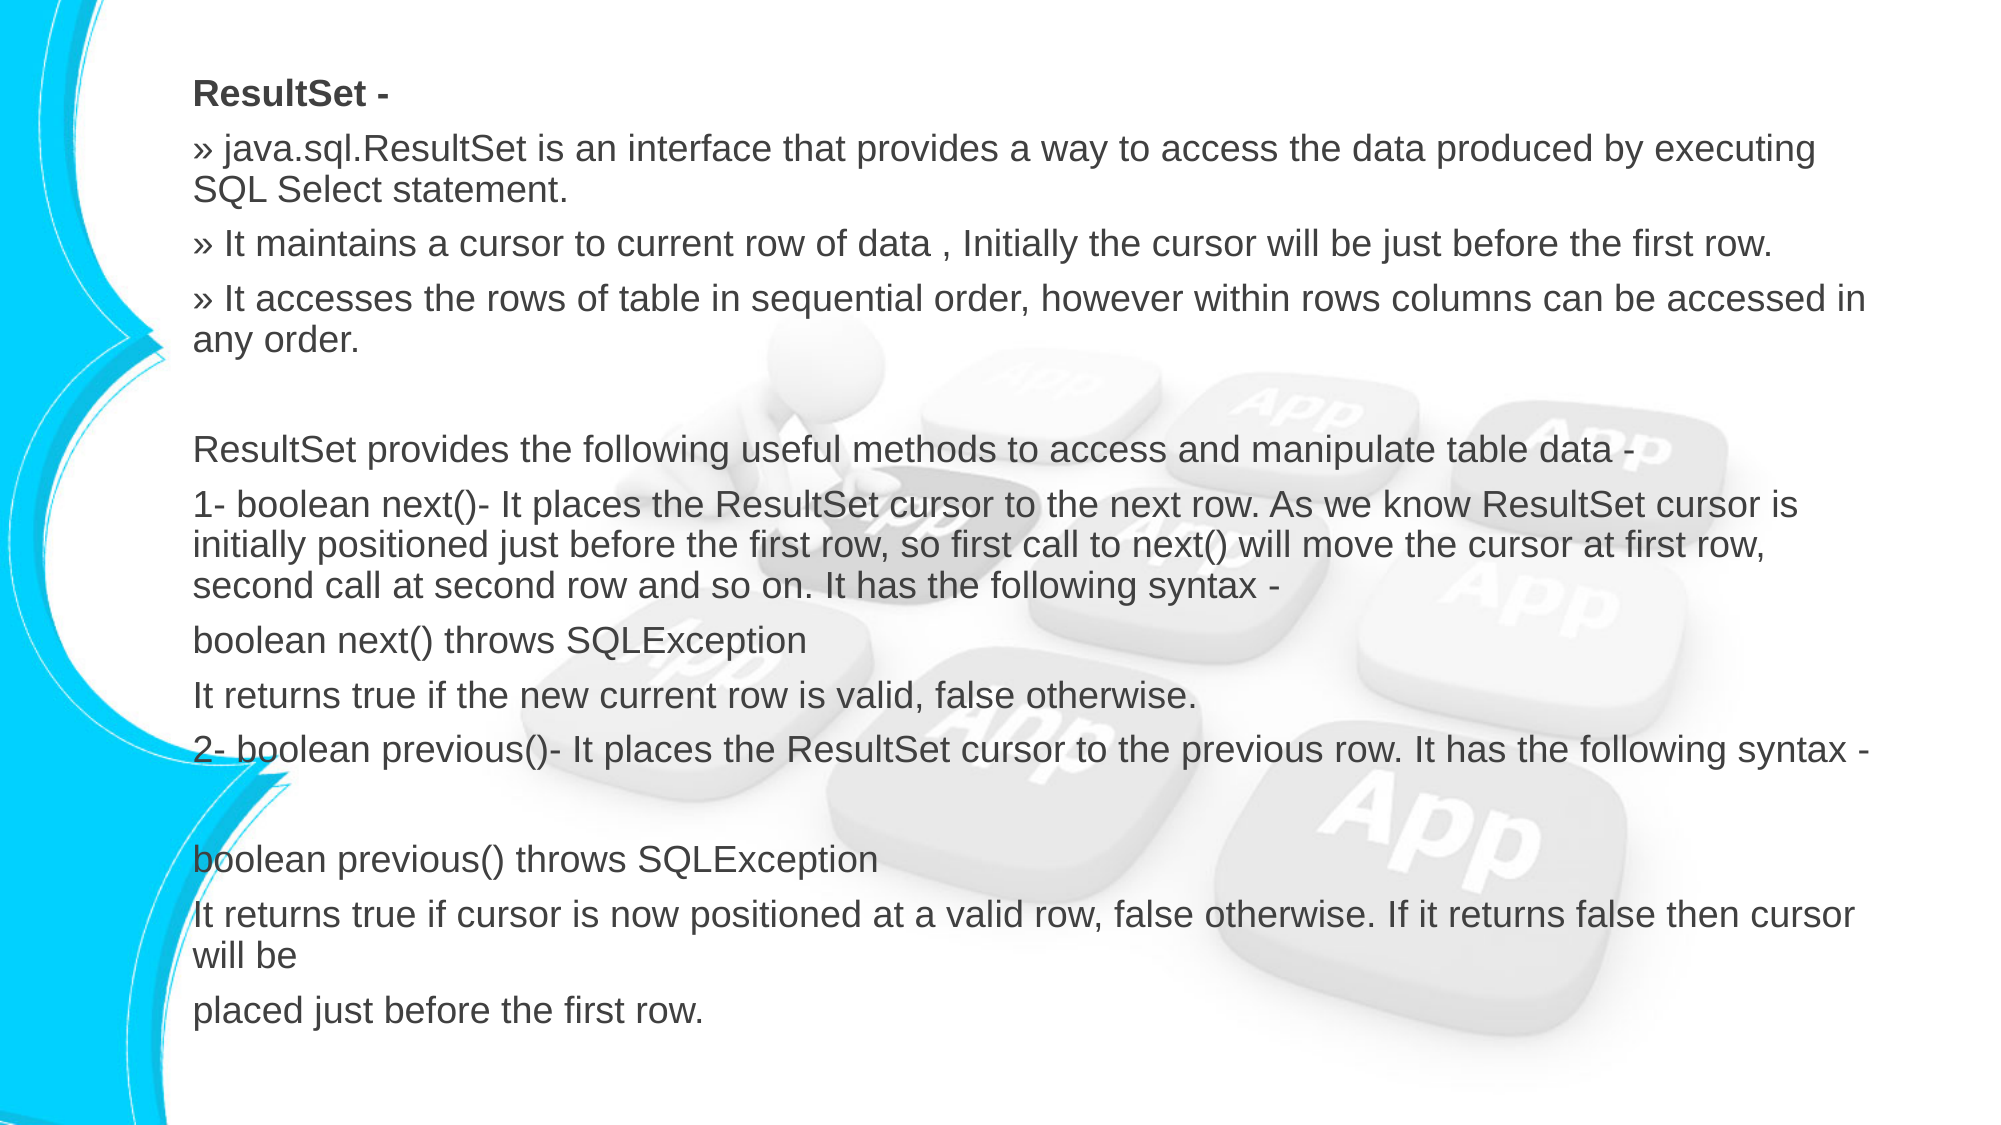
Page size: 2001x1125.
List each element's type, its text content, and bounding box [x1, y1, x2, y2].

list ResultSet - » java.sql.ResultSet is an interface that provides a way to access the data produced by executing SQL Select statement. » It maintains a cursor to current row of data , Initially the cursor will be just before the first row. » It accesses the rows of table in sequential order, however within rows columns can be accessed in any order. ResultSet provides the following useful methods to access and manipulate table data - 1- boolean next()- It places the ResultSet cursor to the next row. As we know ResultSet cursor is initially positioned just before the first row, so first call to next() will move the cursor at first row, second call at second row and so on. It has the following syntax - boolean next() throws SQLException It returns true if the new current row is valid, false otherwise. 2- boolean previous()- It places the ResultSet cursor to the previous row. It has the following syntax - boolean previous() throws SQLException It returns true if cursor is now positioned at a valid row, false otherwise. If it returns false then cursor will be placed just before the first row. [177, 66, 1899, 1072]
picture [0, 0, 2001, 1125]
picture [73, 52, 77, 62]
picture [0, 1118, 15, 1125]
